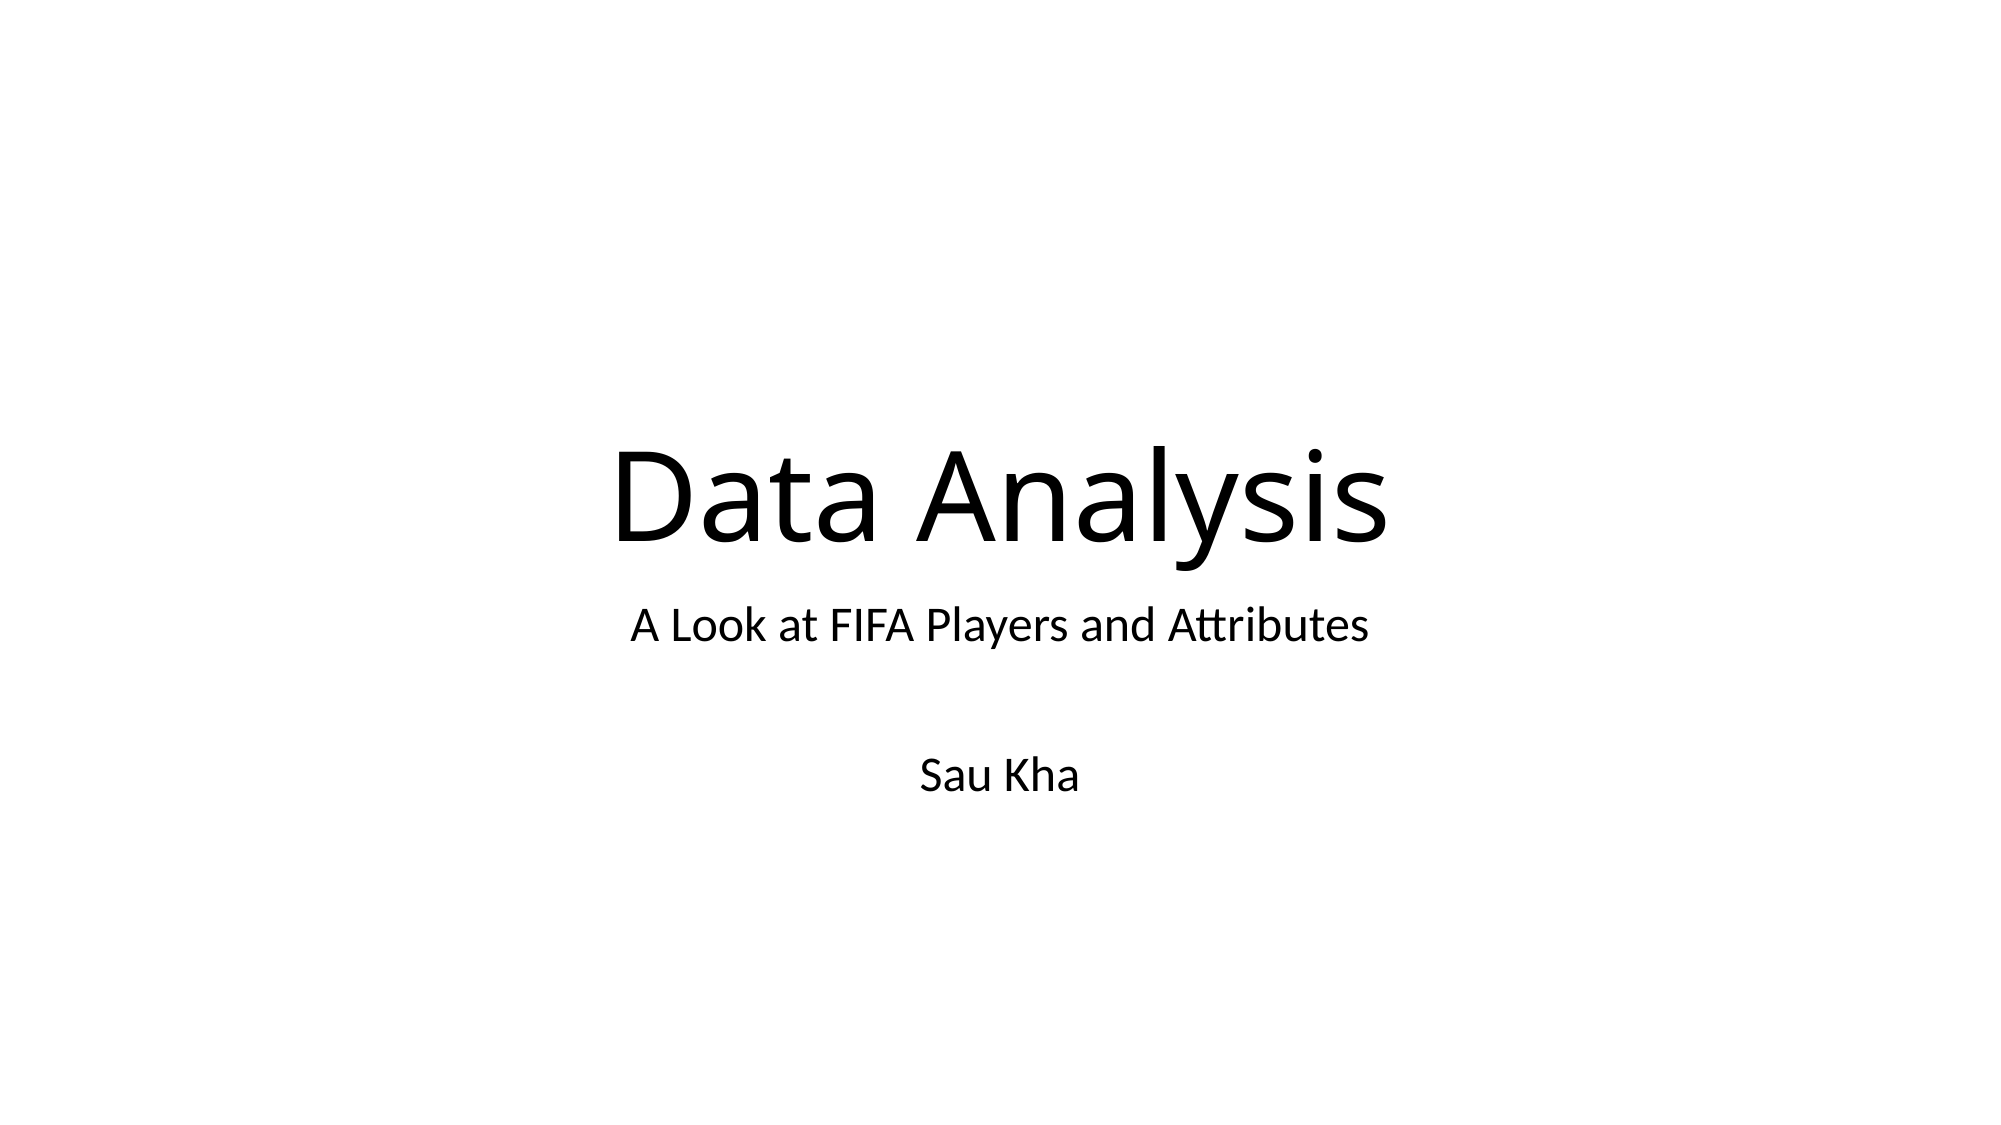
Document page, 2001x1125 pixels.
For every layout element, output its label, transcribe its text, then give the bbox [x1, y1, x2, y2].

title Data Analysis [249, 184, 1750, 576]
subtitle A Look at FIFA Players and Attributes Sau Kha [249, 590, 1750, 863]
